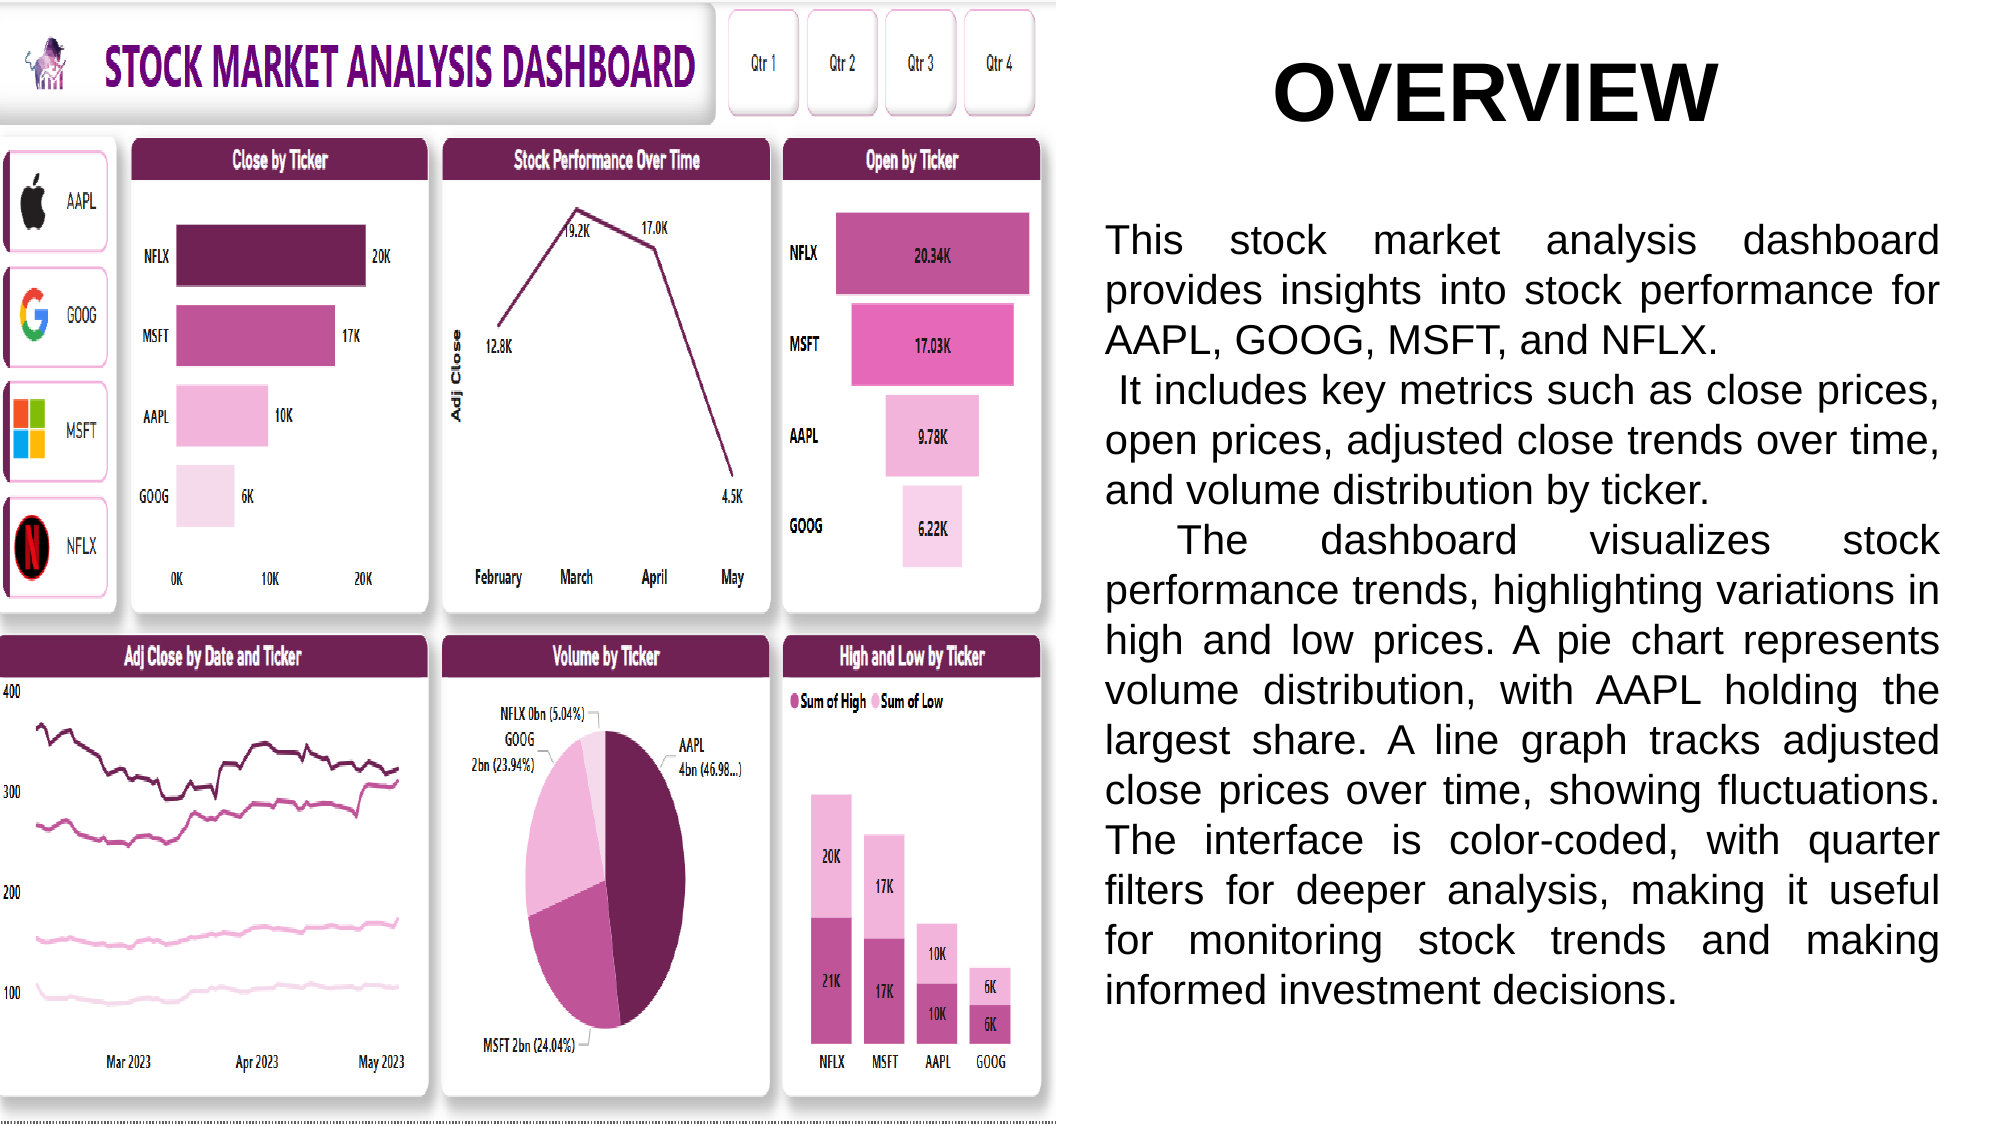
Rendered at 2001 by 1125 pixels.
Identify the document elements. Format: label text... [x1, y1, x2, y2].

text_box OVERVIEW [1163, 31, 1828, 146]
text_box This stock market analysis dashboard provides insights into stock performance for AAPL, GOOG, MSFT, and NFLX. It includes key metrics such as close prices, open prices, adjusted close trends over time, and volume distribution by ticker. The dashboard visualizes stock performance trends, highlighting variations in high and low prices. A pie chart represents volume distribution, with AAPL holding the largest share. A line graph tracks adjusted close prices over time, showing fluctuations. The interface is color-coded, with quarter filters for deeper analysis, making it useful for monitoring stock trends and making informed investment decisions. [1089, 205, 1956, 1066]
picture [0, 0, 1056, 1124]
text_box [1041, 0, 2000, 1125]
